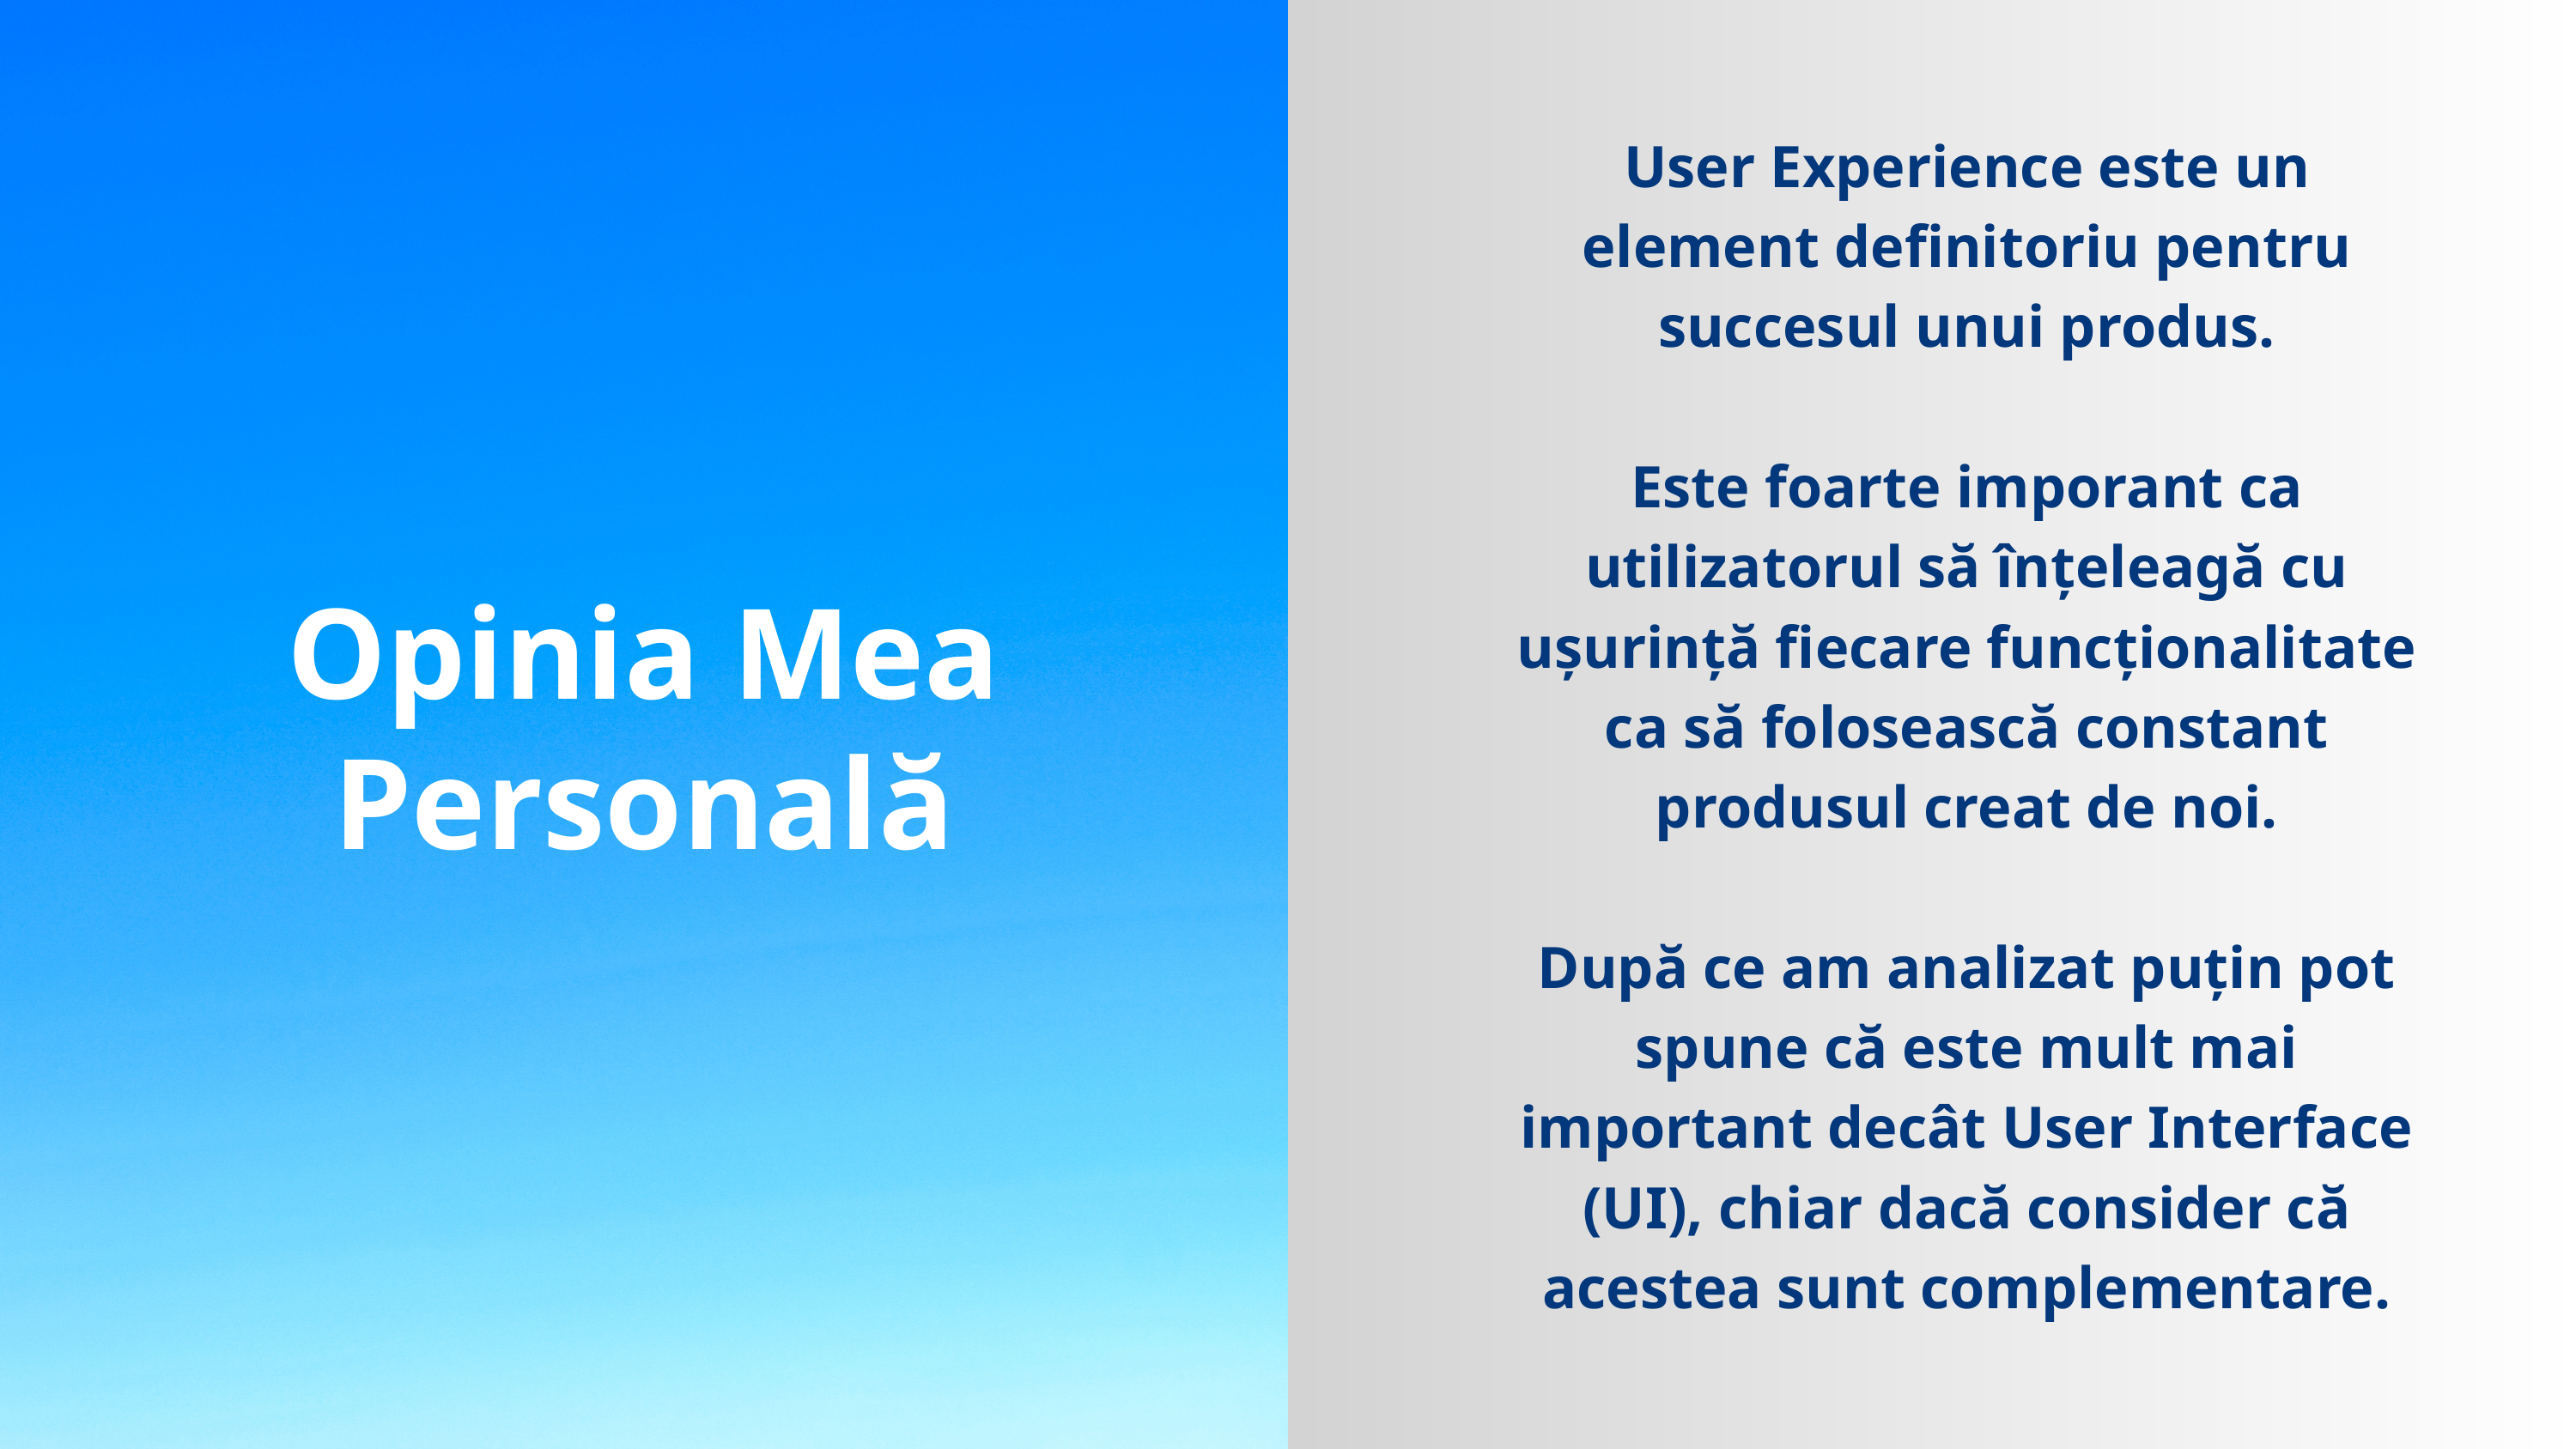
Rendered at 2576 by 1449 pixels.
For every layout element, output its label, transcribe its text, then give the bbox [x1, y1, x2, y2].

text_box Opinia Mea Personală [181, 573, 1107, 875]
text_box [0, 0, 1288, 1449]
text_box User Experience este un element definitoriu pentru succesul unui produs. Este foarte imporant ca utilizatorul să înțeleagă cu ușurință fiecare funcționalitate ca să folosească constant produsul creat de noi. După ce am analizat puțin pot spune că este mult mai important decât User Interface (UI), chiar dacă consider că acestea sunt complementare. [1502, 118, 2432, 1320]
